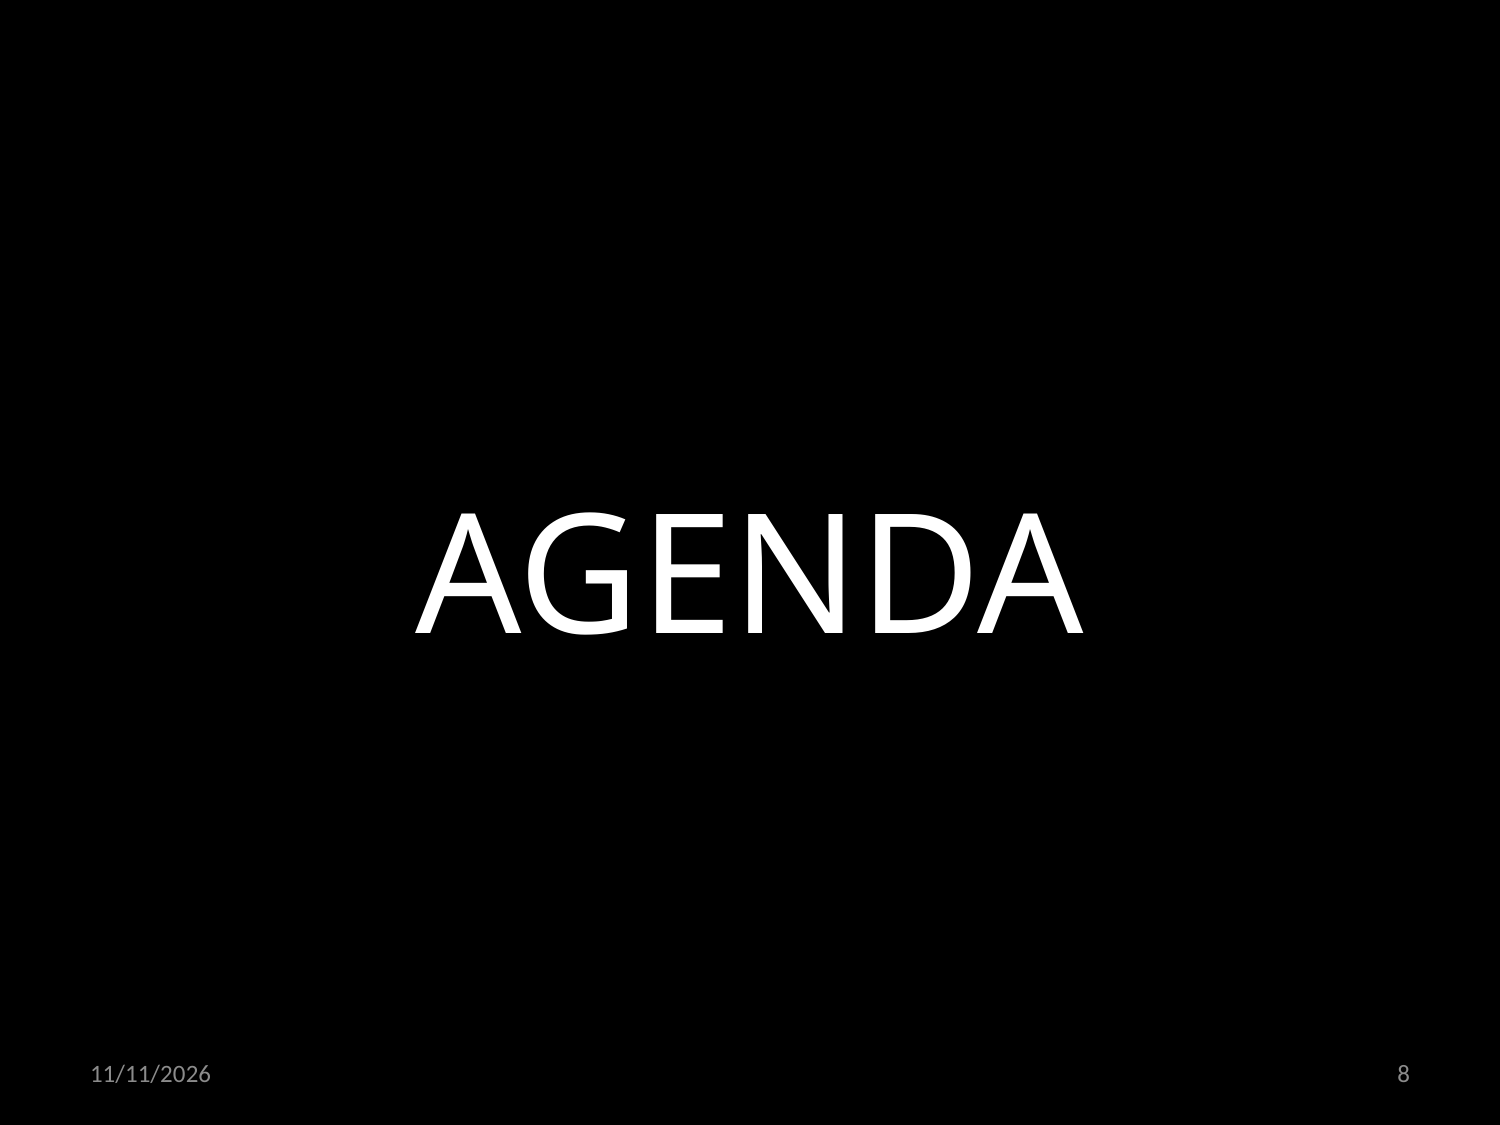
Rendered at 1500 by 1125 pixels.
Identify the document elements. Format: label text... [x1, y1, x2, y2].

text_box AGENDA [0, 459, 1500, 561]
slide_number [75, 1042, 425, 1103]
slide_number 8 [1074, 1042, 1425, 1103]
